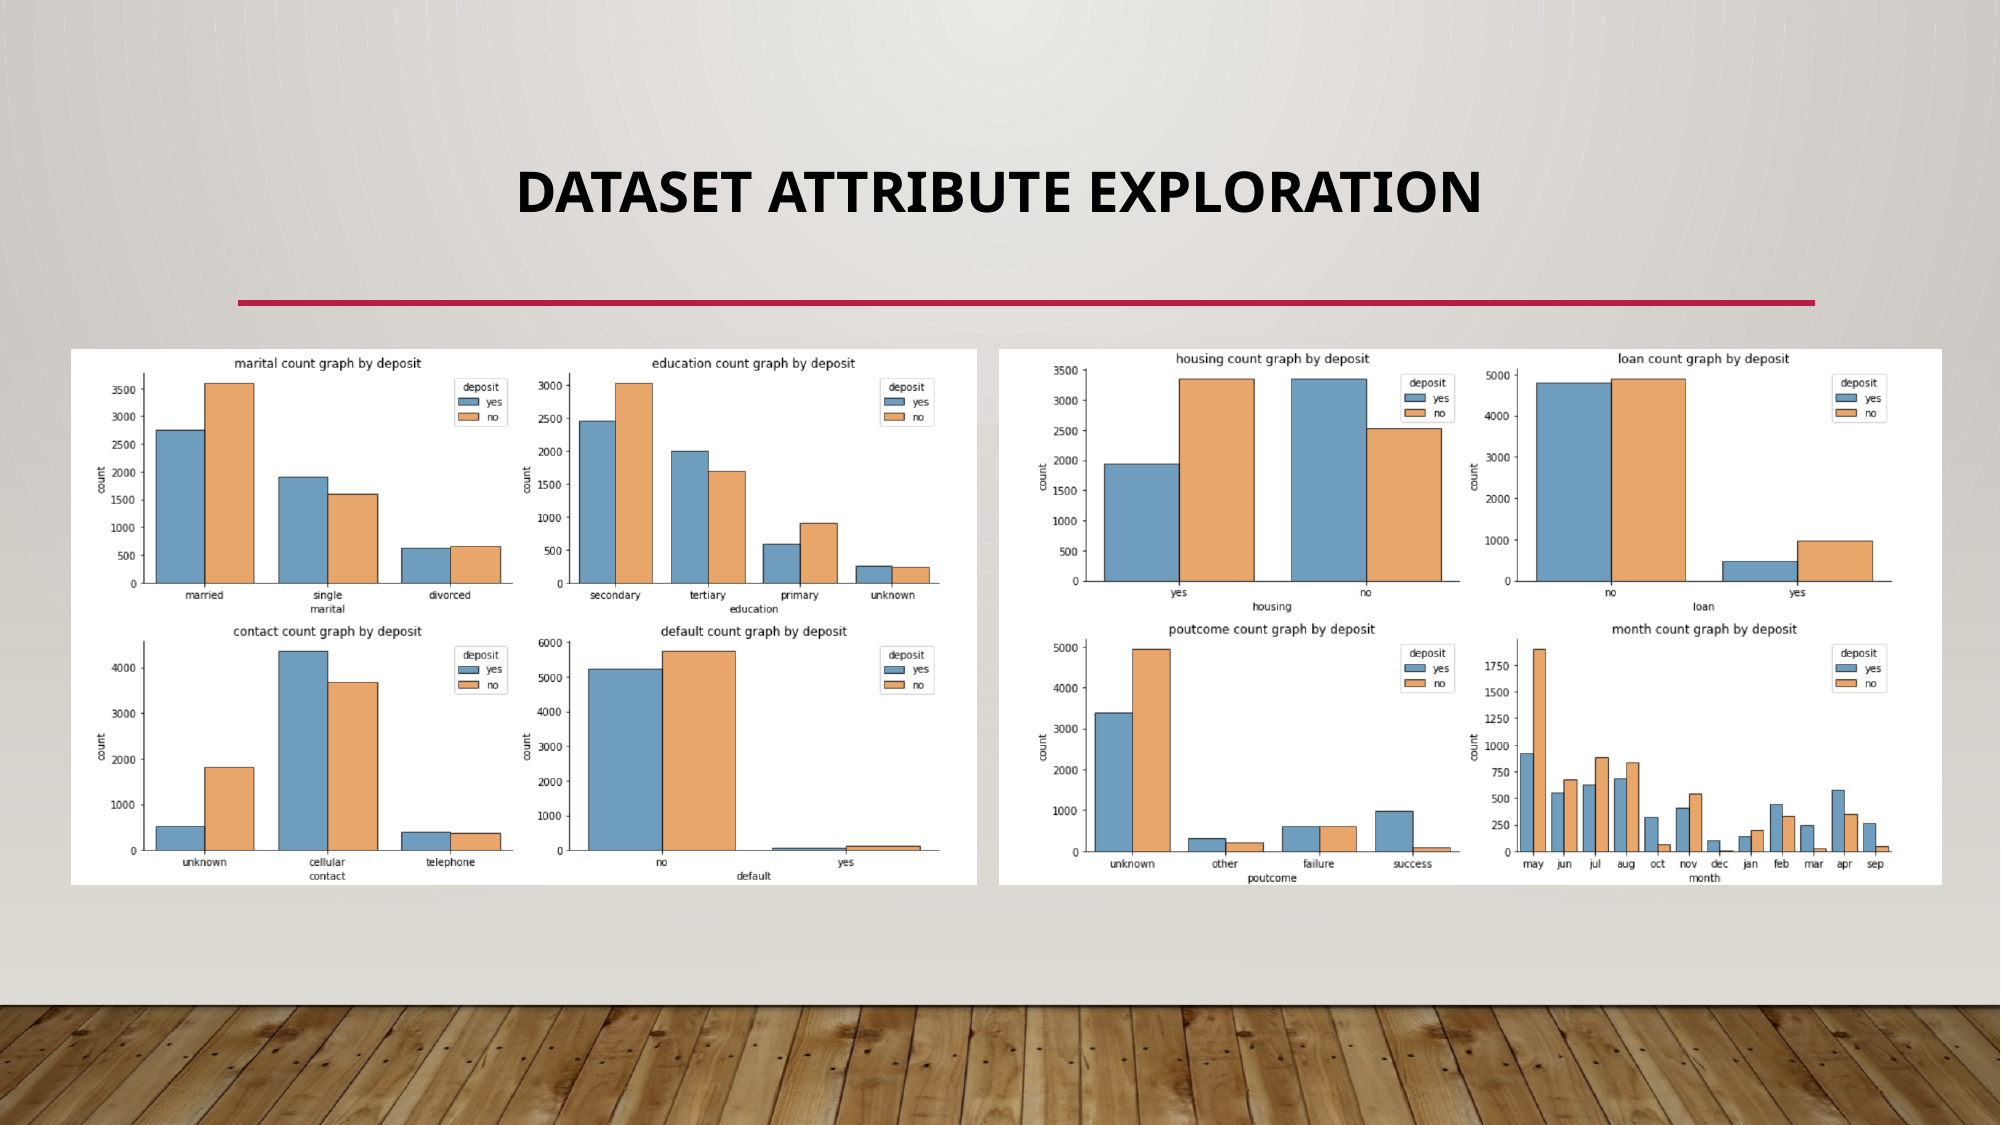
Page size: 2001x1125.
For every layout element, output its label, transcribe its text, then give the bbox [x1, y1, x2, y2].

picture [0, 1005, 2000, 1125]
title Dataset Attribute Exploration [162, 55, 1838, 233]
picture [71, 349, 977, 885]
picture [999, 349, 1942, 885]
